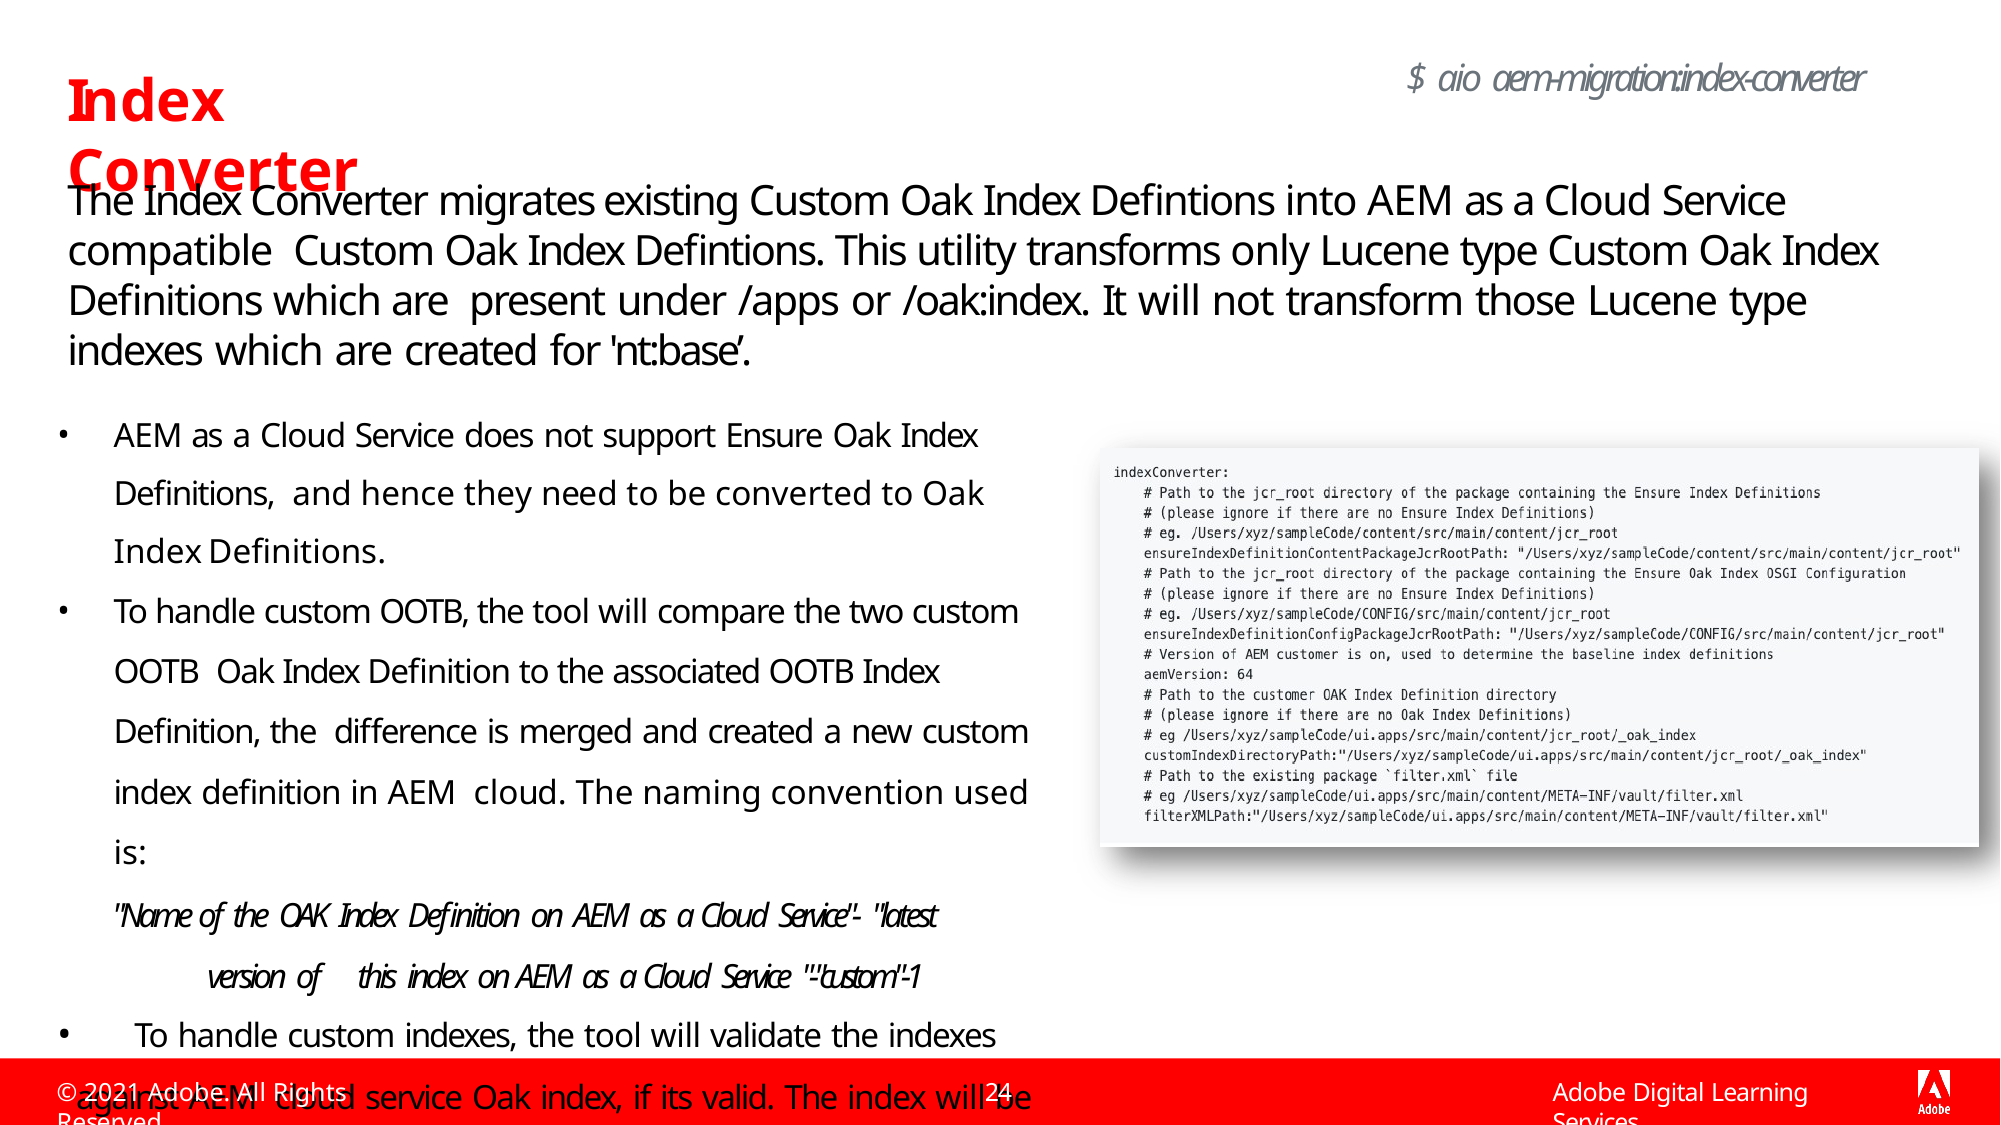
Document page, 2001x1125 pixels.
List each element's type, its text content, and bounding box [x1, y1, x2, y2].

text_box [1068, 416, 2000, 912]
text_box The Index Converter migrates existing Custom Oak Index Defintions into AEM as a Cloud Service compatible Custom Oak Index Defintions. This utility transforms only Lucene type Custom Oak Index Definitions which are present under /apps or /oak:index. It will not transform those Lucene type indexes which are created for 'nt:base’. AEM as a Cloud Service does not support Ensure Oak Index Definitions, and hence they need to be converted to Oak Index Definitions. To handle custom OOTB, the tool will compare the two custom OOTB Oak Index Definition to the associated OOTB Index Definition, the difference is merged and created a new custom index definition in AEM cloud. The naming convention used is: "Name of the OAK Index Definition on AEM as a Cloud Service"- "latest version of this index on AEM as a Cloud Service "-"custom"-1 To handle custom indexes, the tool will validate the indexes against AEM cloud service Oak index, if its valid. The index will be renamed as "Name of the Custom Oak Index Definition"-"custom"-1 For example, testindex- custom-1 [55, 171, 1916, 1125]
slide_number Adobe Digital Learning Services [1550, 1075, 1873, 1125]
footer © 2021 Adobe. All Rights Reserved [54, 1075, 403, 1125]
text_box $ aio aem-migration:index-converter [1404, 51, 1939, 99]
picture [1918, 1070, 1950, 1114]
slide_number 24 [978, 1075, 1017, 1125]
title Index Converter [65, 60, 469, 171]
